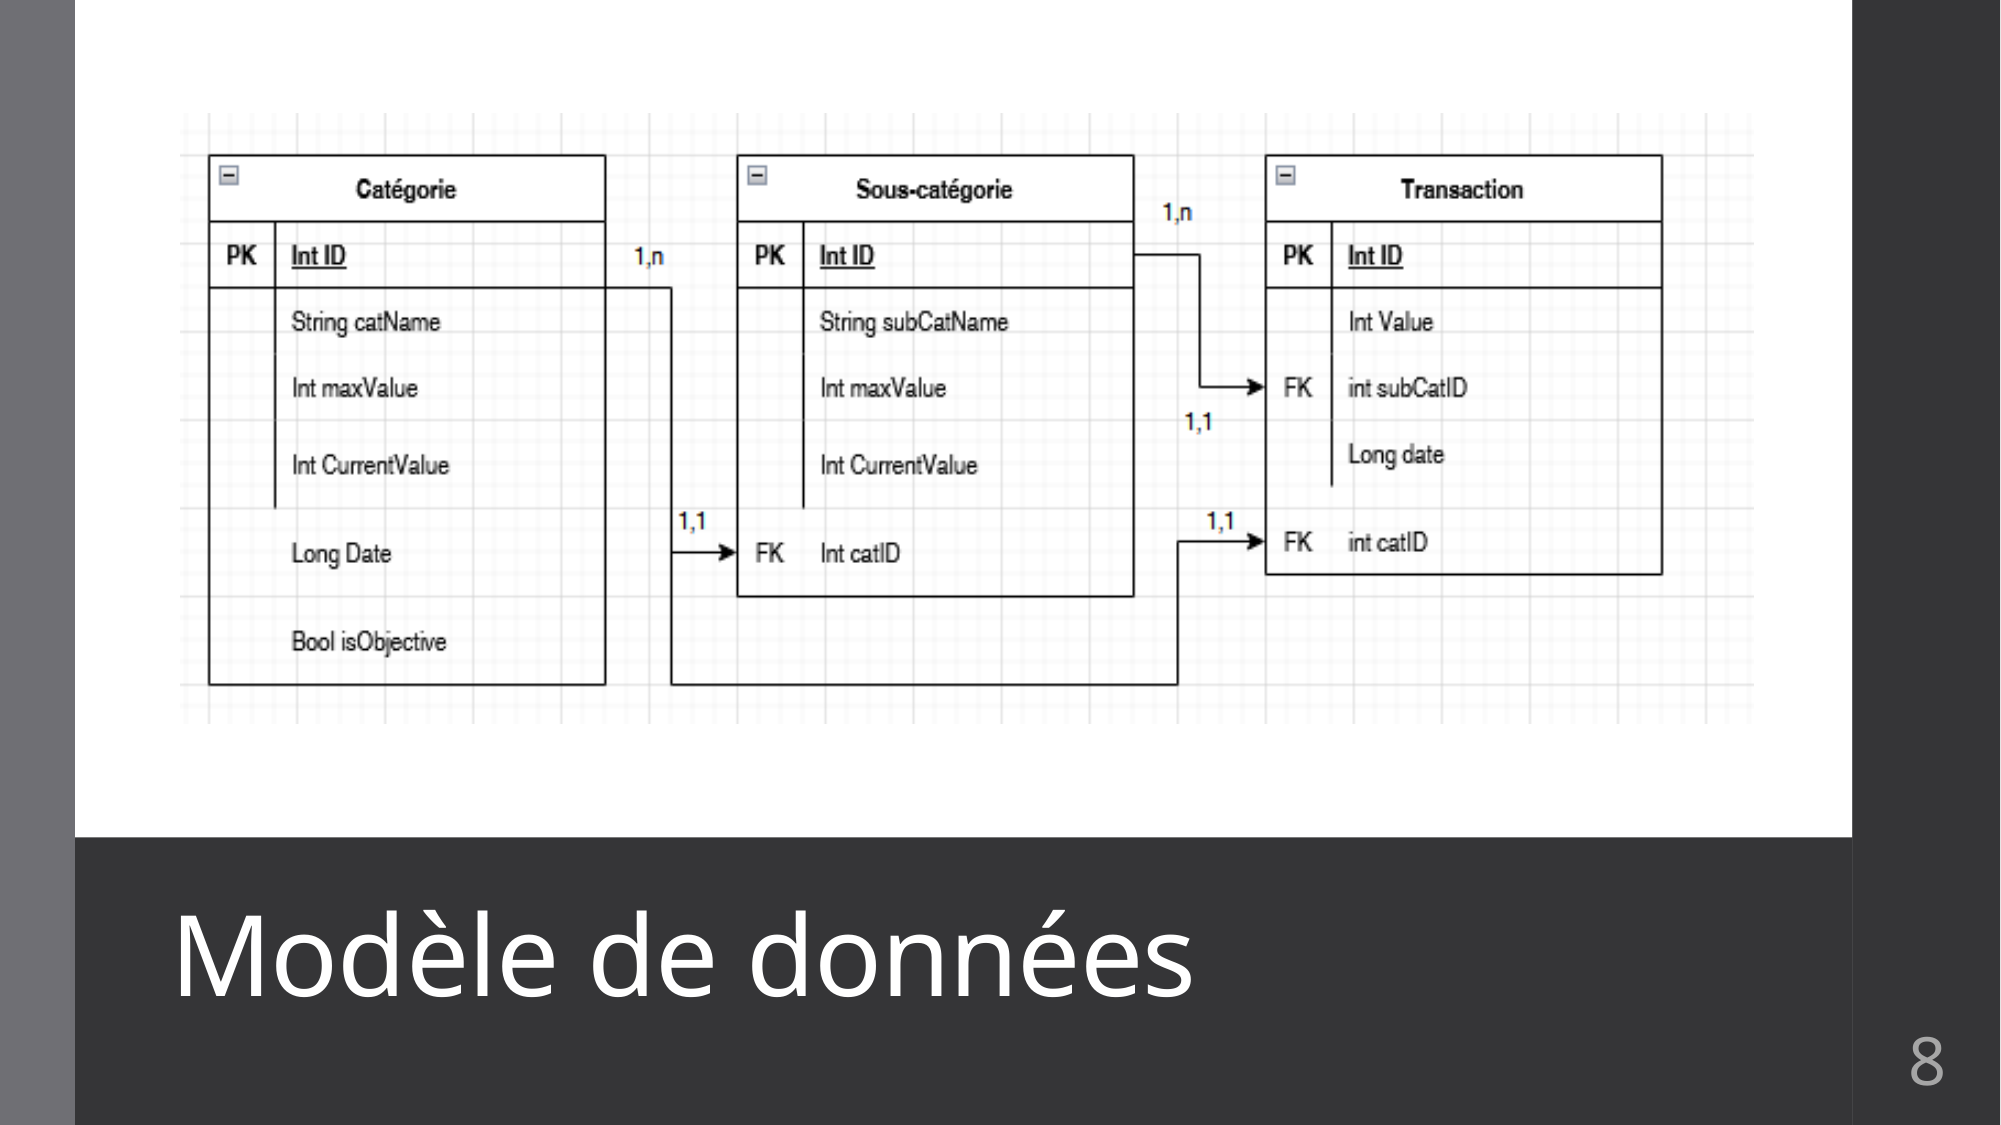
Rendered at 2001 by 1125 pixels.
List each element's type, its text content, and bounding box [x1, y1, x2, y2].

picture [179, 113, 1755, 724]
text_box [76, 836, 1851, 1125]
slide_number 8 [1852, 1012, 2000, 1110]
title Modèle de données [154, 849, 1821, 1027]
text_box [0, 0, 76, 1125]
text_box [1851, 0, 2000, 1125]
text_box [76, 0, 1851, 836]
